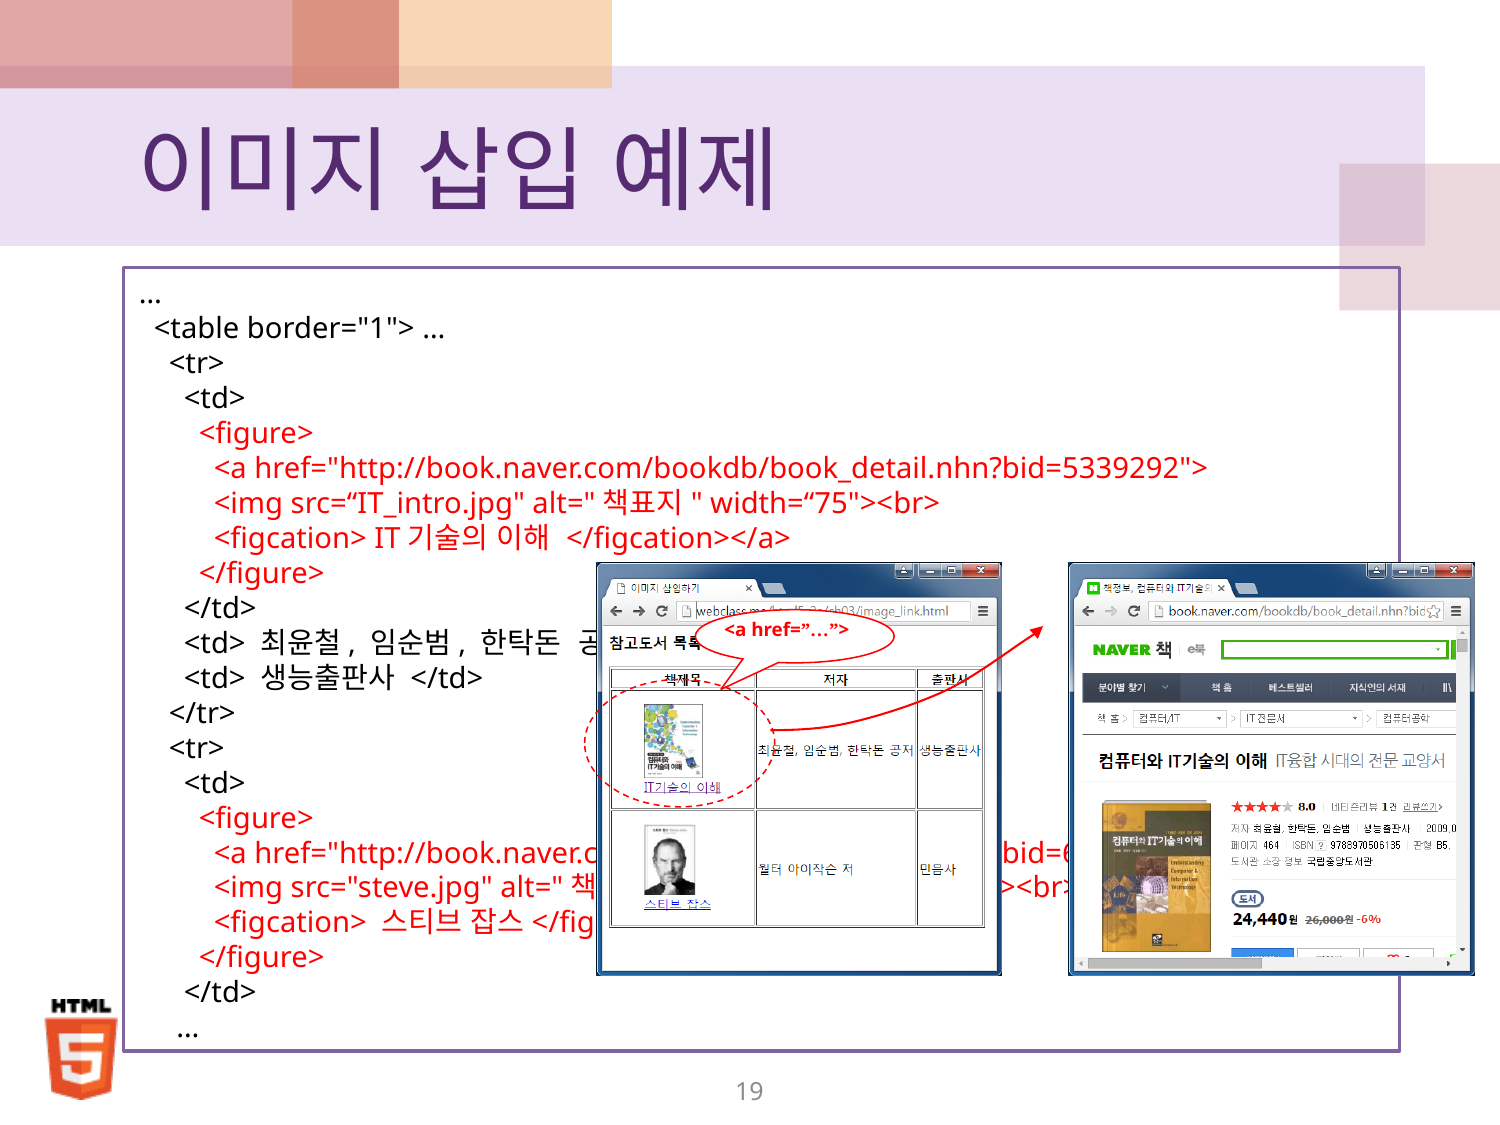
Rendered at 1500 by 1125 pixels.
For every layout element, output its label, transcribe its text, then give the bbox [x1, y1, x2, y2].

picture [1068, 562, 1475, 977]
picture [596, 808, 1003, 977]
title 이미지 삽입 예제 [75, 88, 1425, 246]
text_box … <table border="1"> … <tr> <td> <figure> <a href="http://book.naver.com/bookdb/book_detail.nhn?bid=5339292"> <img src=“IT_intro.jpg" alt="책표지" width=“75"><br> <figcation> IT기술의 이해 </figcation></a> </figure> </td> <td> 최윤철, 임순범, 한탁돈 공저 </td> <td> 생능출판사 </td> </tr> <tr> <td> <figure> <a href="http://book.naver.com/bookdb/book_detail.nhn?bid=6746965"> <img src="steve.jpg" alt="책표지" width="66" height="90"><br> <figcation> 스티브 잡스</figcation></a> </figure> </td> … [122, 266, 1401, 1053]
slide_number 19 [574, 1072, 925, 1113]
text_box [584, 609, 1058, 808]
picture [596, 562, 1003, 609]
picture [31, 999, 132, 1100]
